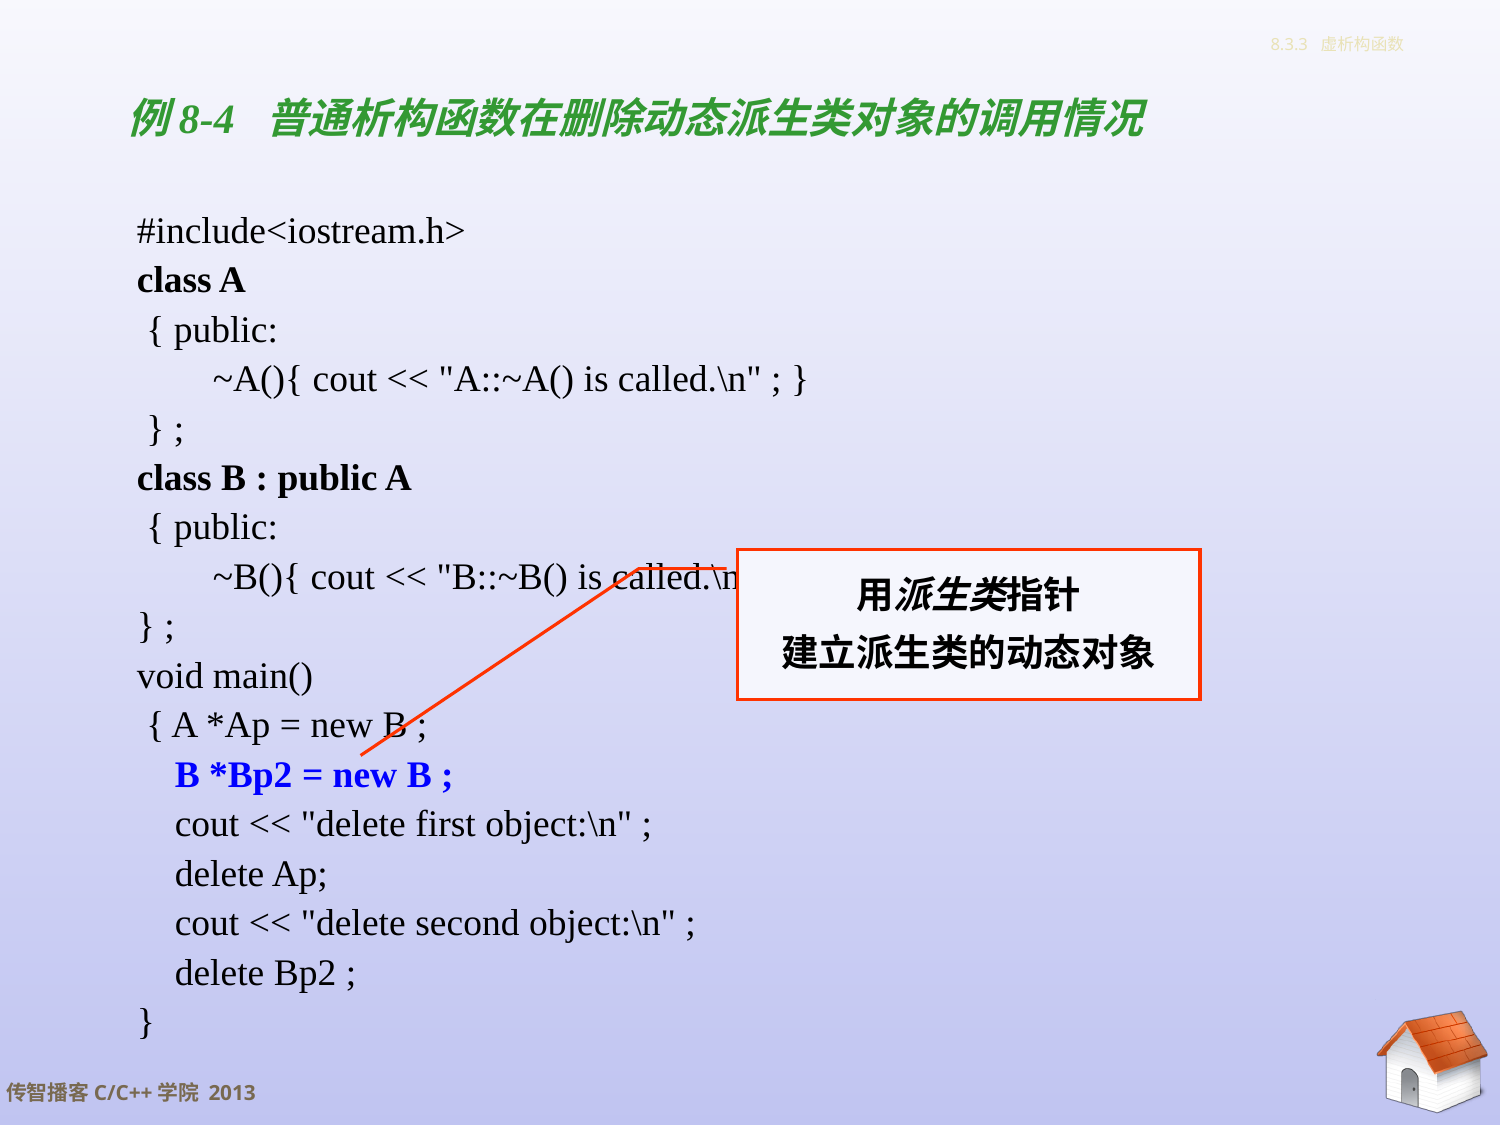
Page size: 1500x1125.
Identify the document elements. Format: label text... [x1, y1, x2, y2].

title 8.3.3 虚析构函数 [1175, 24, 1500, 63]
picture [1375, 999, 1488, 1124]
text_box 例8-4 普通析构函数在删除动态派生类对象的调用情况 [112, 79, 1188, 150]
text_box 用派生类指针 建立派生类的动态对象 [737, 549, 1200, 700]
text_box #include<iostream.h> class A { public: ~A(){ cout << "A::~A() is called.\n" ; } } ; class B : public A { public: ~B(){ cout << "B::~B() is called.\n" ; } } ; void main() { A *Ap = new B ; B *Bp2 = new B ; cout << "delete first object:\n" ; delete Ap; cout << "delete second object:\n" ; delete Bp2 ; } [122, 193, 900, 1050]
